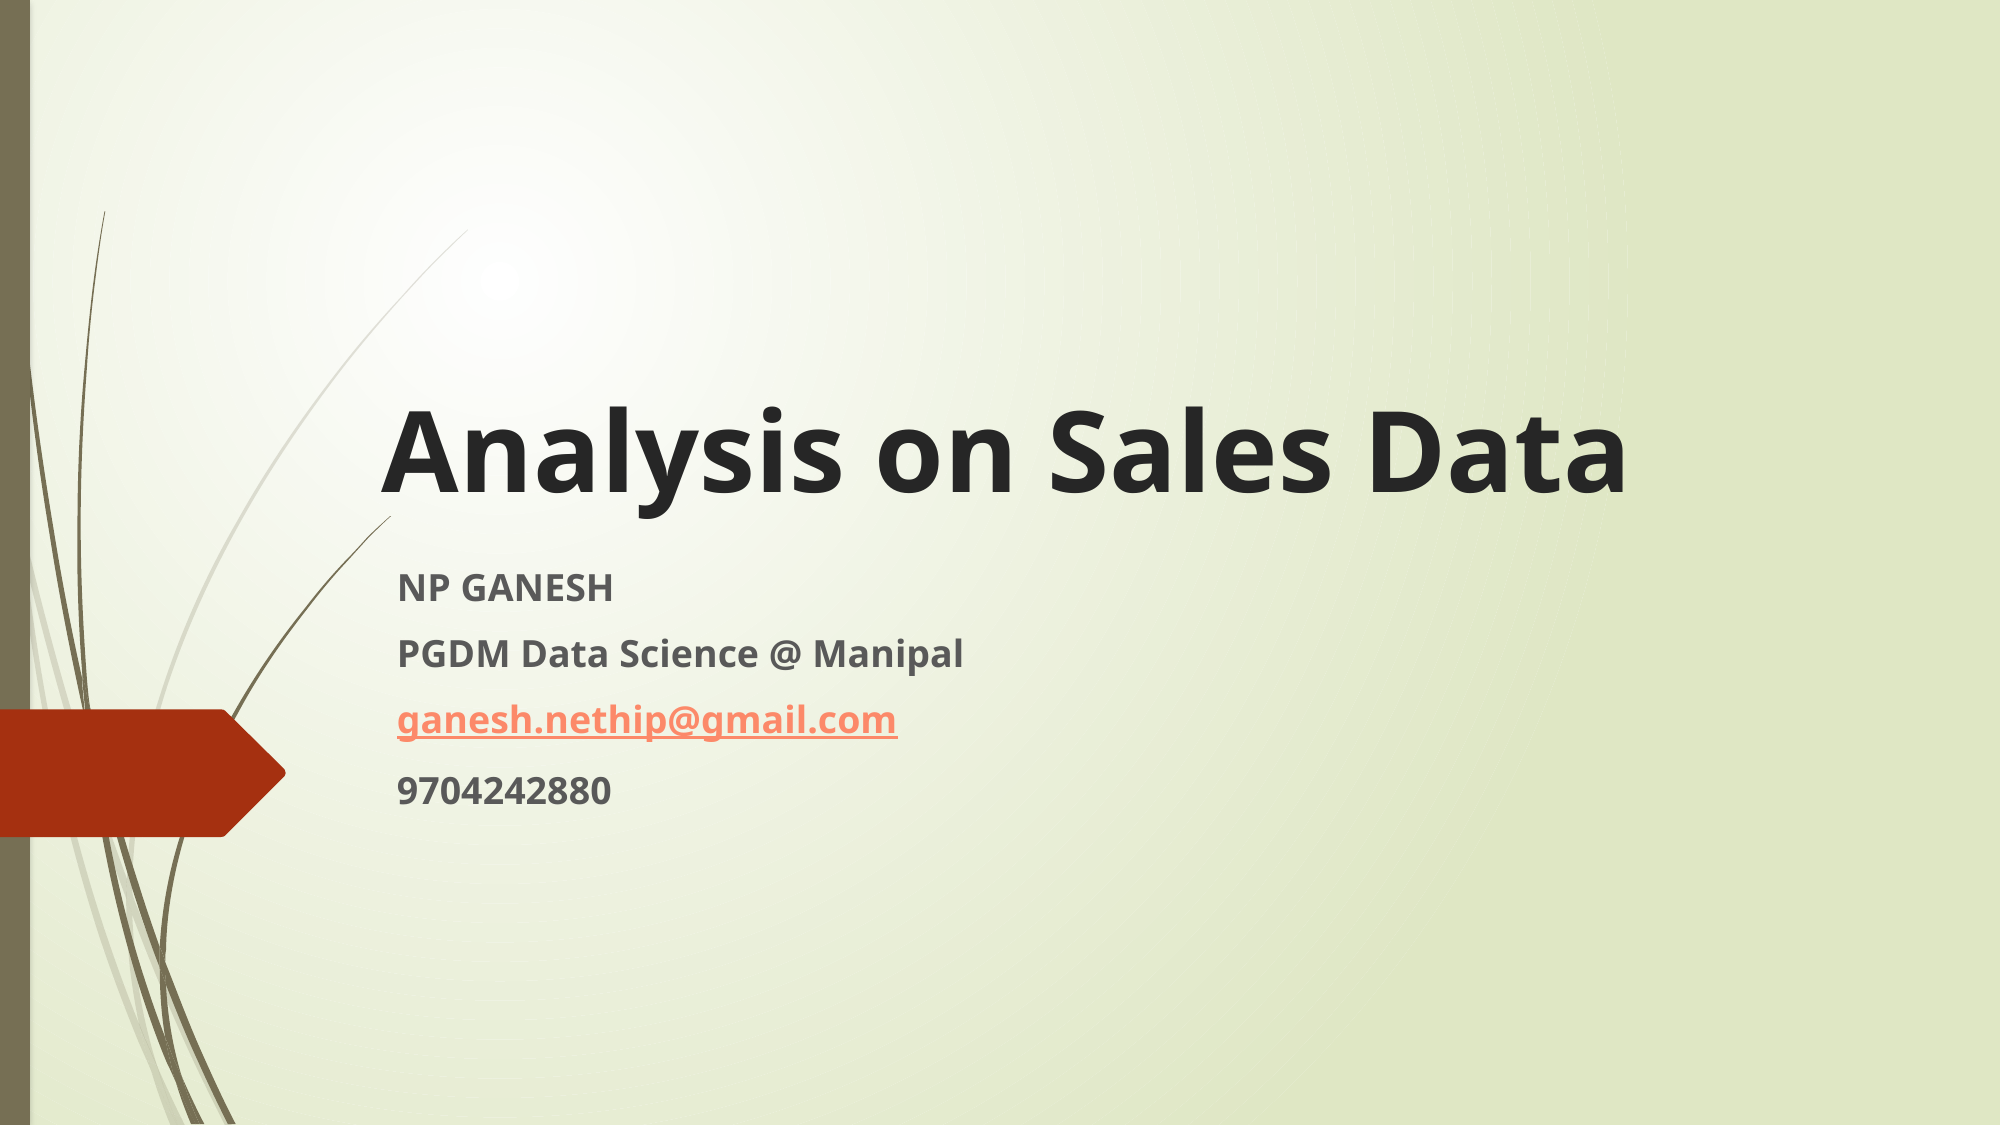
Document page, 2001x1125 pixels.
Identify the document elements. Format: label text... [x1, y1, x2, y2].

subtitle NP GANESH PGDM Data Science @ Manipal ganesh.nethip@gmail.com 9704242880 [381, 556, 1845, 834]
title Analysis on Sales Data [366, 151, 1830, 523]
